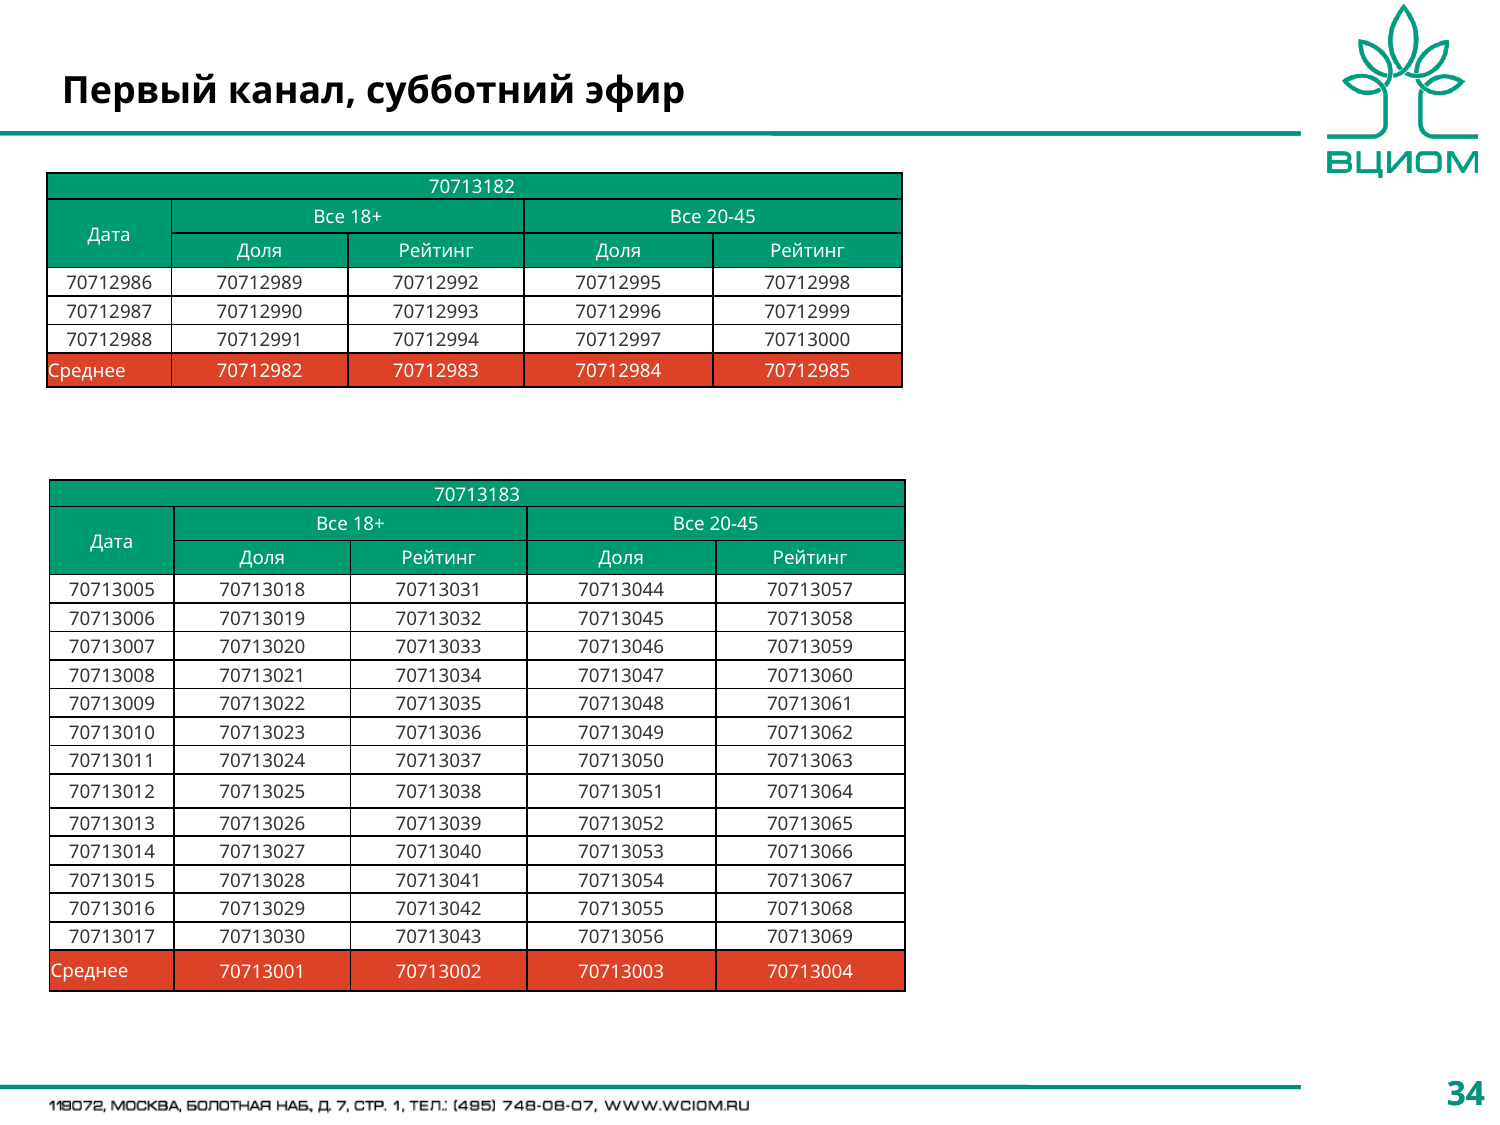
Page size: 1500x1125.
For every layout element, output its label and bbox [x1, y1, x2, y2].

table_cell [172, 354, 347, 386]
table_cell [717, 746, 904, 773]
table_cell [50, 661, 173, 688]
table_cell [528, 837, 715, 864]
table_cell [172, 297, 347, 324]
table_cell [351, 604, 526, 631]
table_cell [172, 234, 347, 267]
table_cell [351, 689, 526, 716]
table_cell [351, 775, 526, 807]
table_cell [50, 718, 173, 745]
table_cell [50, 866, 173, 892]
table_cell [717, 837, 904, 864]
table_cell [48, 354, 171, 386]
table_cell [50, 575, 173, 602]
table_cell [717, 775, 904, 807]
table_cell [528, 632, 715, 659]
table_cell [714, 297, 901, 324]
table_cell [50, 923, 173, 949]
table_cell [525, 234, 712, 267]
table_cell [50, 689, 173, 716]
table_cell [528, 575, 715, 602]
table_header [48, 174, 901, 198]
table_cell [351, 541, 526, 574]
table_cell [349, 354, 523, 386]
table_cell [351, 951, 526, 990]
table_cell [528, 604, 715, 631]
table_cell [351, 809, 526, 835]
table_cell [351, 894, 526, 921]
table_cell [351, 632, 526, 659]
table_cell [528, 775, 715, 807]
table_cell [528, 746, 715, 773]
table_cell [717, 866, 904, 892]
table_cell [50, 507, 173, 574]
table_cell [717, 923, 904, 949]
table_cell [50, 604, 173, 631]
table_cell [175, 661, 350, 688]
table_cell [175, 809, 350, 835]
table_cell [717, 718, 904, 745]
table_cell [172, 325, 347, 352]
table_cell [717, 541, 904, 574]
table_cell [351, 575, 526, 602]
table_cell [717, 604, 904, 631]
table_cell [717, 661, 904, 688]
table_cell [48, 268, 171, 295]
table_cell [351, 837, 526, 864]
table_cell [349, 325, 523, 352]
table_cell [528, 894, 715, 921]
table_cell [349, 234, 523, 267]
table_cell [717, 951, 904, 990]
table_cell [528, 951, 715, 990]
table_cell [714, 354, 901, 386]
table_cell [175, 894, 350, 921]
table_cell [175, 923, 350, 949]
table_cell [714, 234, 901, 267]
picture [1327, 4, 1478, 178]
table_cell [172, 268, 347, 295]
table_cell [528, 809, 715, 835]
table_cell [349, 297, 523, 324]
table_header [50, 481, 904, 506]
table_cell [351, 866, 526, 892]
table_cell [351, 661, 526, 688]
table_cell [175, 837, 350, 864]
table_cell [50, 837, 173, 864]
table_cell [48, 325, 171, 352]
table_cell [528, 689, 715, 716]
table_cell [50, 746, 173, 773]
table_cell [525, 200, 901, 232]
table_cell [175, 541, 350, 574]
table_cell [528, 507, 904, 540]
table_cell [528, 661, 715, 688]
table_cell [351, 923, 526, 949]
table_cell [48, 297, 171, 324]
table_cell [525, 297, 712, 324]
table_cell [351, 718, 526, 745]
title [46, 58, 1325, 119]
table_cell [528, 541, 715, 574]
table_cell [525, 325, 712, 352]
table_cell [175, 746, 350, 773]
table_cell [175, 632, 350, 659]
table_cell [175, 718, 350, 745]
table_cell [351, 746, 526, 773]
table_cell [48, 200, 171, 267]
table_cell [717, 809, 904, 835]
table_cell [175, 951, 350, 990]
table_cell [717, 894, 904, 921]
table_cell [525, 268, 712, 295]
table_cell [717, 632, 904, 659]
table_cell [349, 268, 523, 295]
table_cell [175, 507, 526, 540]
table_cell [717, 575, 904, 602]
table_cell [528, 718, 715, 745]
table_cell [175, 604, 350, 631]
table_cell [528, 866, 715, 892]
table_cell [172, 200, 523, 232]
table_cell [50, 951, 173, 990]
table_cell [50, 894, 173, 921]
table_cell [528, 923, 715, 949]
table_cell [525, 354, 712, 386]
table_cell [717, 689, 904, 716]
table_cell [50, 775, 173, 807]
table_cell [175, 575, 350, 602]
table_cell [714, 325, 901, 352]
picture [46, 1096, 751, 1117]
table_cell [175, 689, 350, 716]
table_cell [175, 775, 350, 807]
table_cell [50, 809, 173, 835]
table_cell [50, 632, 173, 659]
table_cell [175, 866, 350, 892]
table_cell [714, 268, 901, 295]
